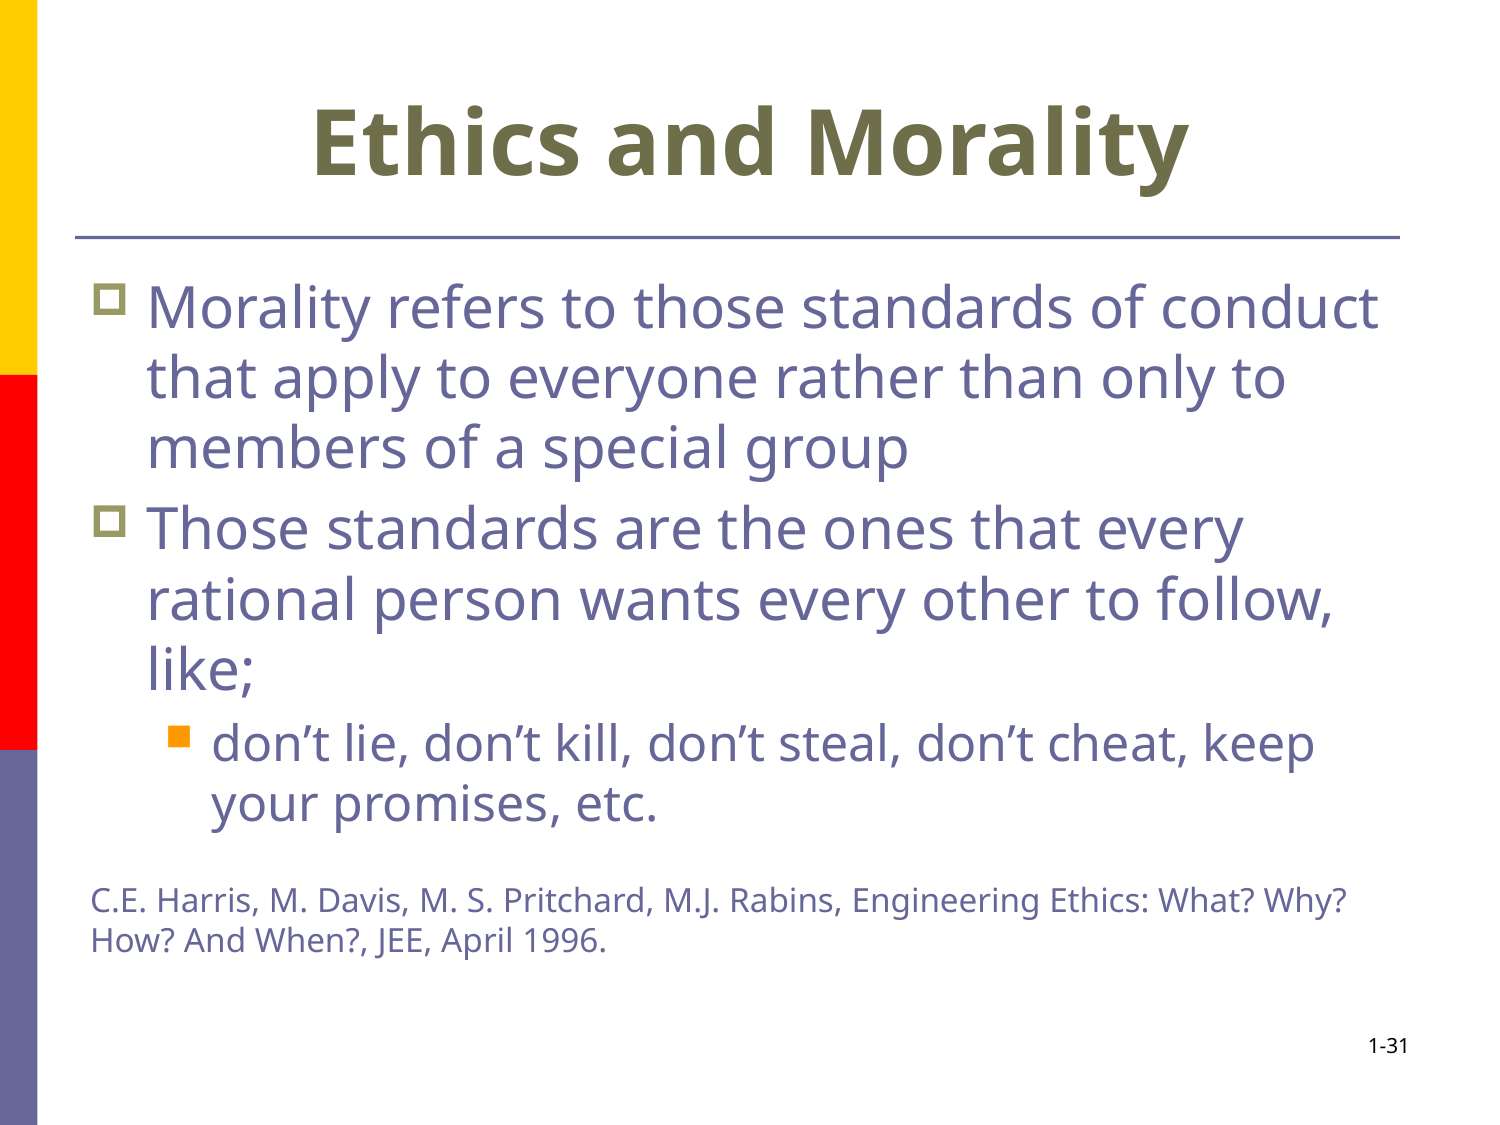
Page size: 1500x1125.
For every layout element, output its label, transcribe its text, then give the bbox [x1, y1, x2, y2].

title Ethics and Morality [75, 45, 1425, 233]
slide_number 1-31 [1074, 1025, 1425, 1100]
list Morality refers to those standards of conduct that apply to everyone rather than only to members of a special group Those standards are the ones that every rational person wants every other to follow, like; don’t lie, don’t kill, don’t steal, don’t cheat, keep your promises, etc. C.E. Harris, M. Davis, M. S. Pritchard, M.J. Rabins, Engineering Ethics: What? Why? How? And When?, JEE, April 1996. [75, 262, 1436, 1006]
